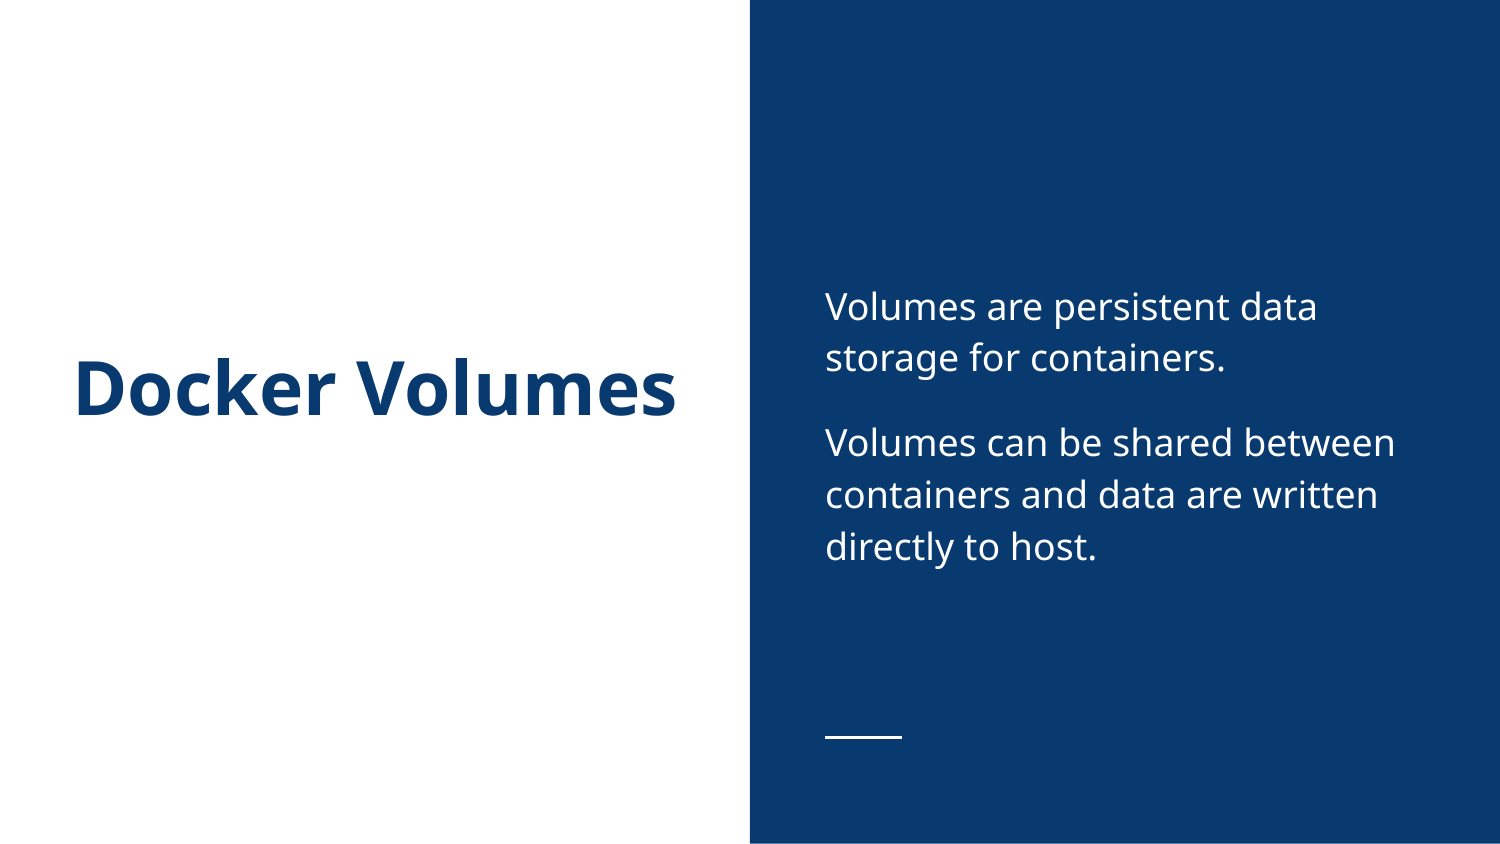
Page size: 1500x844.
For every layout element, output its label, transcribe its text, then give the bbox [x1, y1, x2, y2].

list Volumes are persistent data storage for containers. Volumes can be shared between containers and data are written directly to host. [810, 118, 1440, 725]
title Docker Volumes [43, 229, 708, 446]
